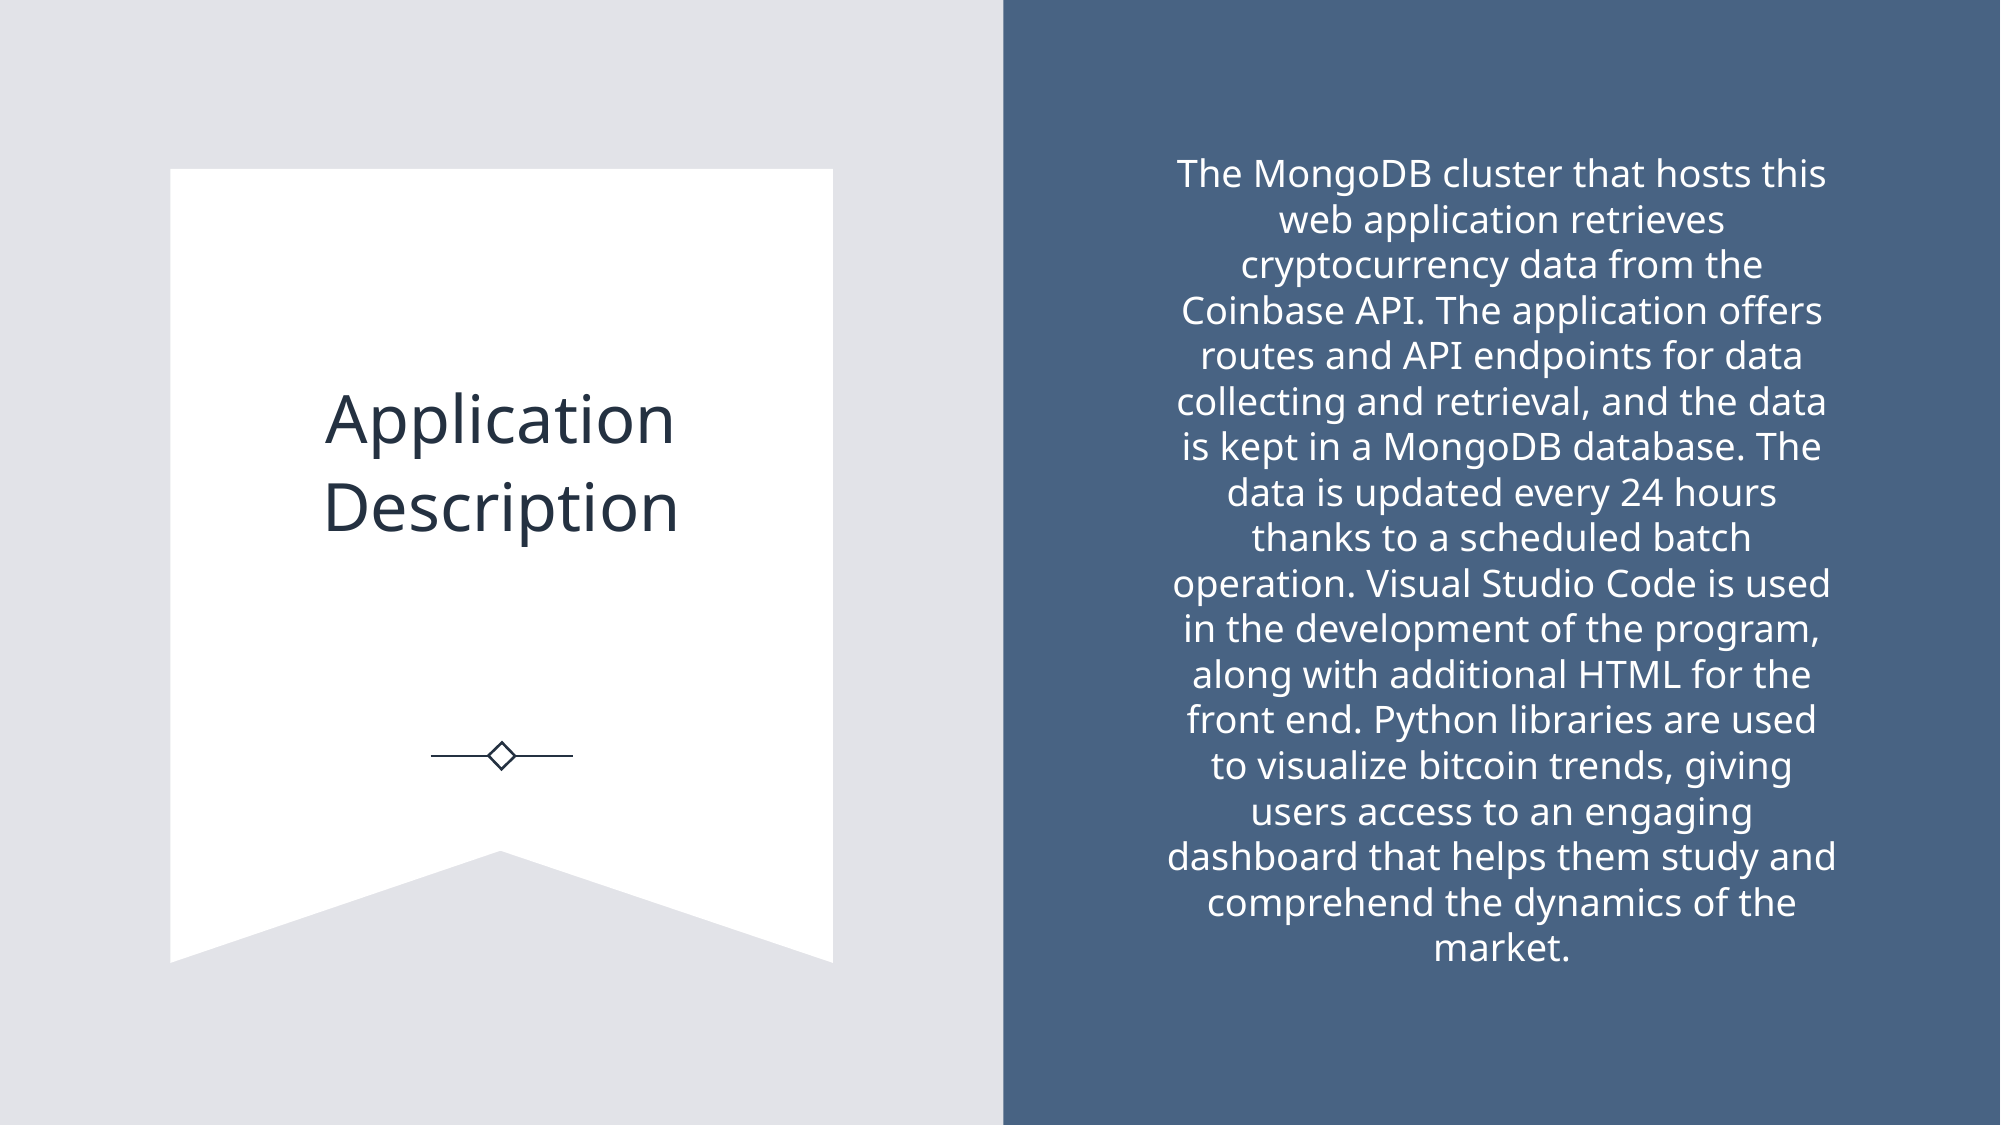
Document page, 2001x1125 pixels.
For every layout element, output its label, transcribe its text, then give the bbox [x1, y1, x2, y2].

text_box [430, 746, 573, 766]
text_box [0, 0, 1004, 1125]
text_box [169, 167, 834, 965]
text_box [1004, 0, 2000, 1125]
title Application Description [225, 221, 778, 693]
list The MongoDB cluster that hosts this web application retrieves cryptocurrency data from the Coinbase API. The application offers routes and API endpoints for data collecting and retrieval, and the data is kept in a MongoDB database. The data is updated every 24 hours thanks to a scheduled batch operation. Visual Studio Code is used in the development of the program, along with additional HTML for the front end. Python libraries are used to visualize bitcoin trends, giving users access to an engaging dashboard that helps them study and comprehend the dynamics of the market. [1149, 142, 1856, 984]
